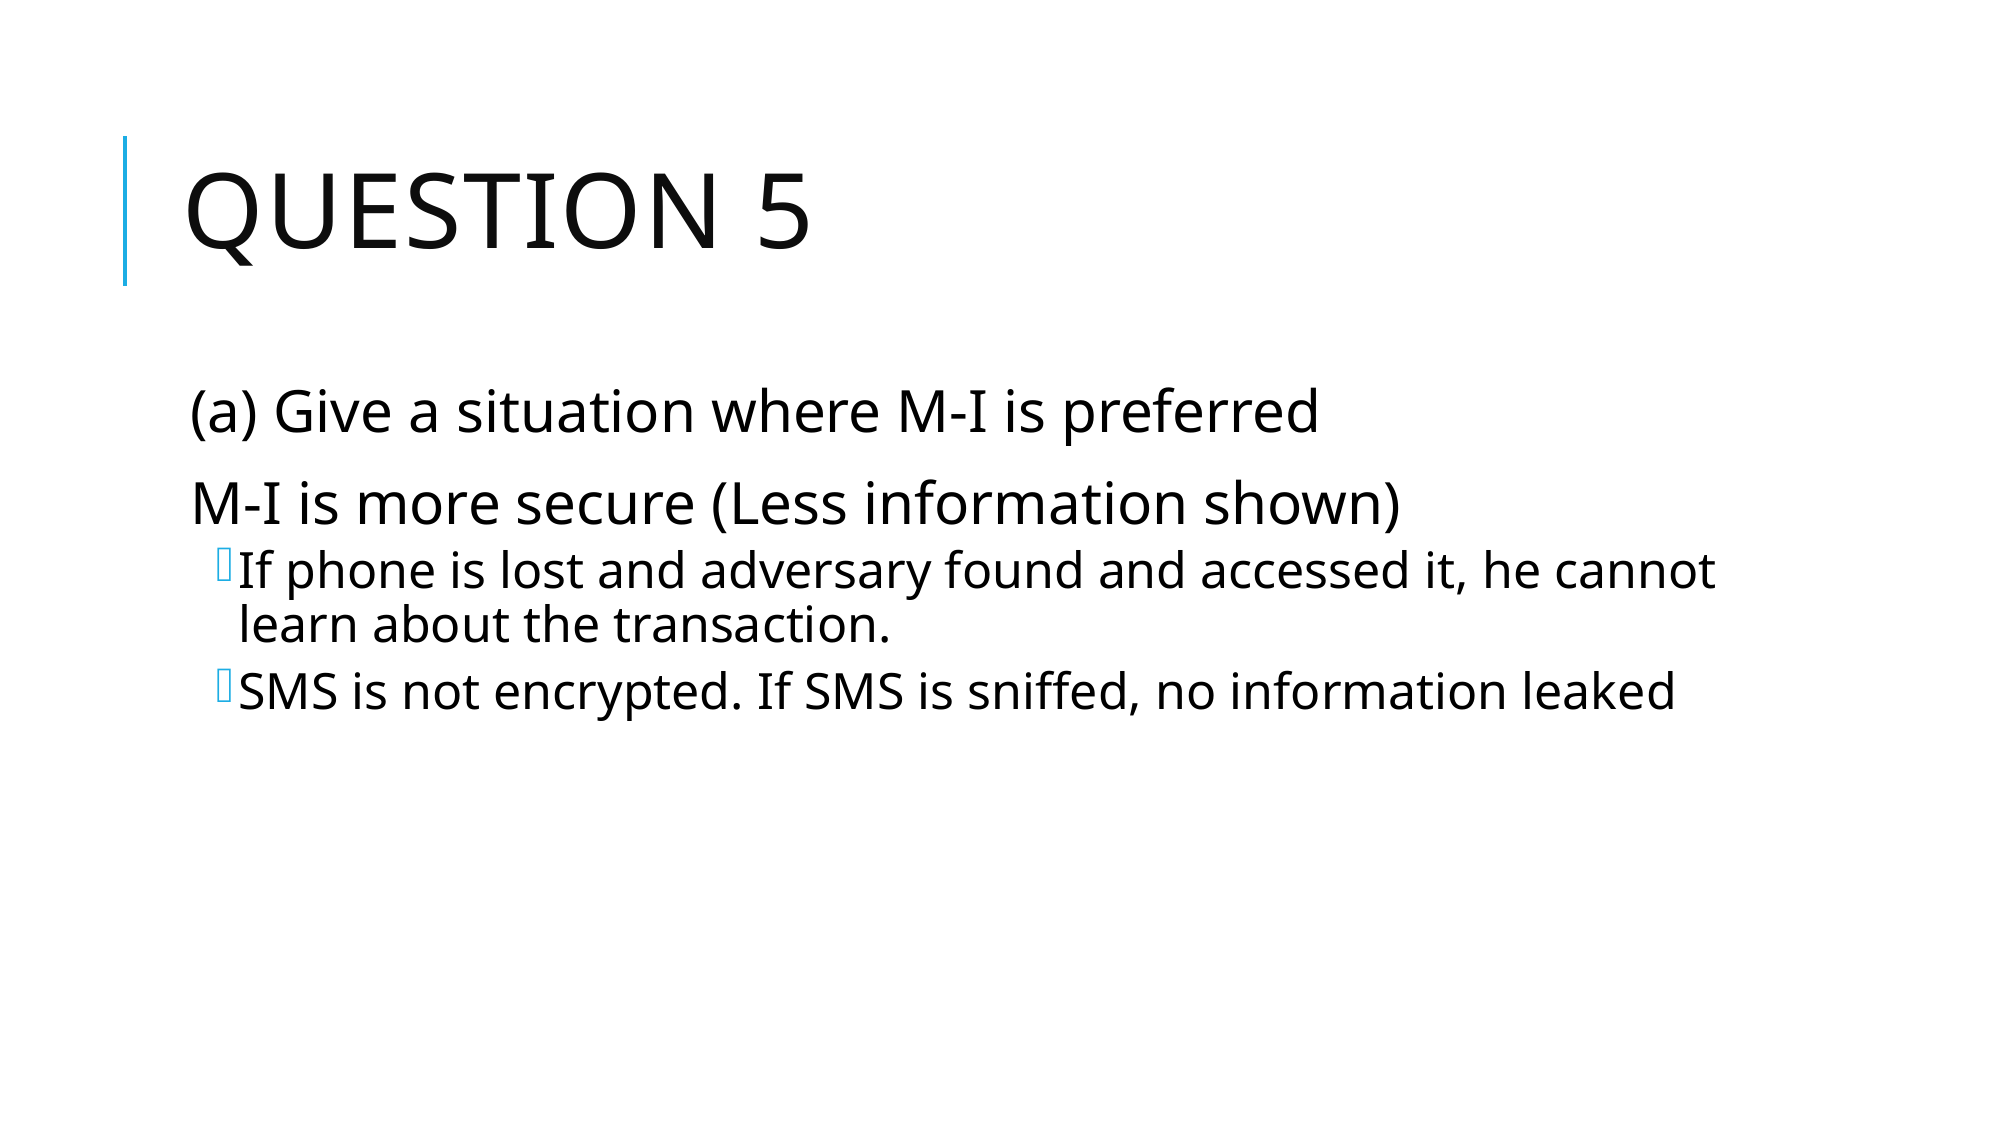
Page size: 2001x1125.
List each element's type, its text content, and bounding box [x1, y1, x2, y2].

title Question 5 [168, 96, 1763, 342]
list (a) Give a situation where M-I is preferred M-I is more secure (Less information shown) If phone is lost and adversary found and accessed it, he cannot learn about the transaction. SMS is not encrypted. If SMS is sniffed, no information leaked [168, 375, 1763, 1035]
